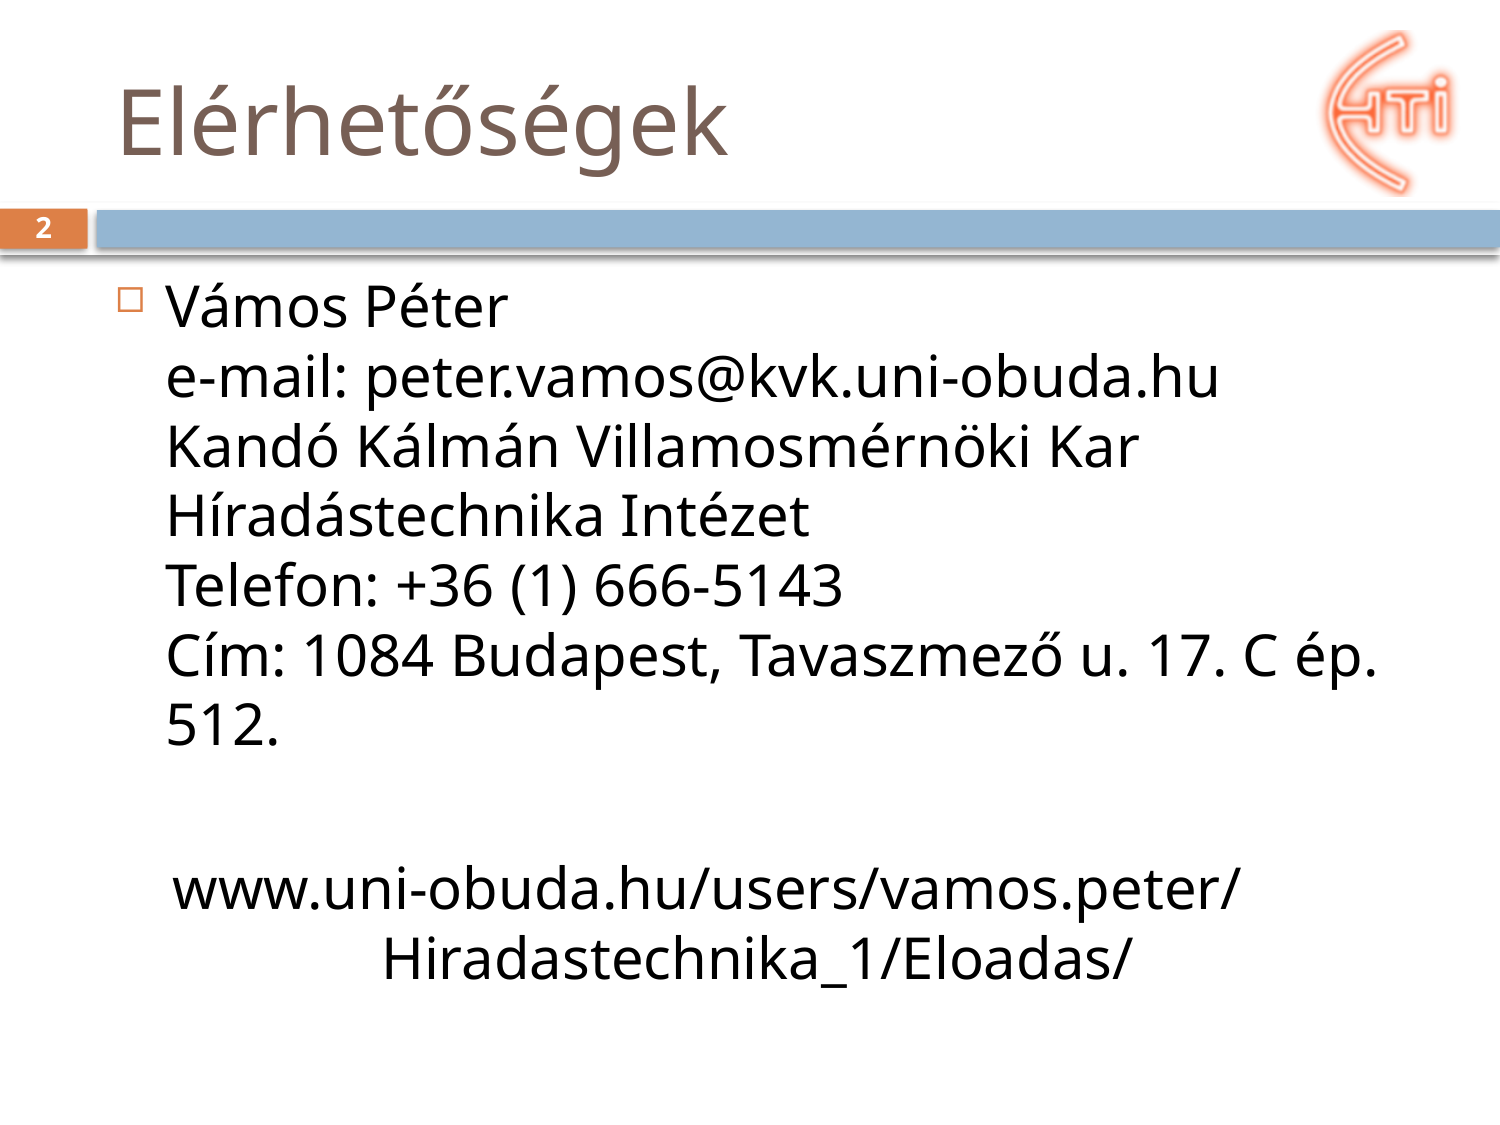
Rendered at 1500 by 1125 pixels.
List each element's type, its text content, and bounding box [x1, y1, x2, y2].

title Elérhetőségek [100, 37, 1300, 200]
slide_number 2 [0, 208, 88, 249]
list Vámos Péter e-mail: peter.vamos@kvk.uni-obuda.hu Kandó Kálmán Villamosmérnöki Kar Híradástechnika Intézet Telefon: +36 (1) 666-5143 Cím: 1084 Budapest, Tavaszmező u. 17. C ép. 512. www.uni-obuda.hu/users/vamos.peter/ Hiradastechnika_1/Eloadas/ [100, 262, 1438, 1000]
picture [1304, 30, 1471, 197]
